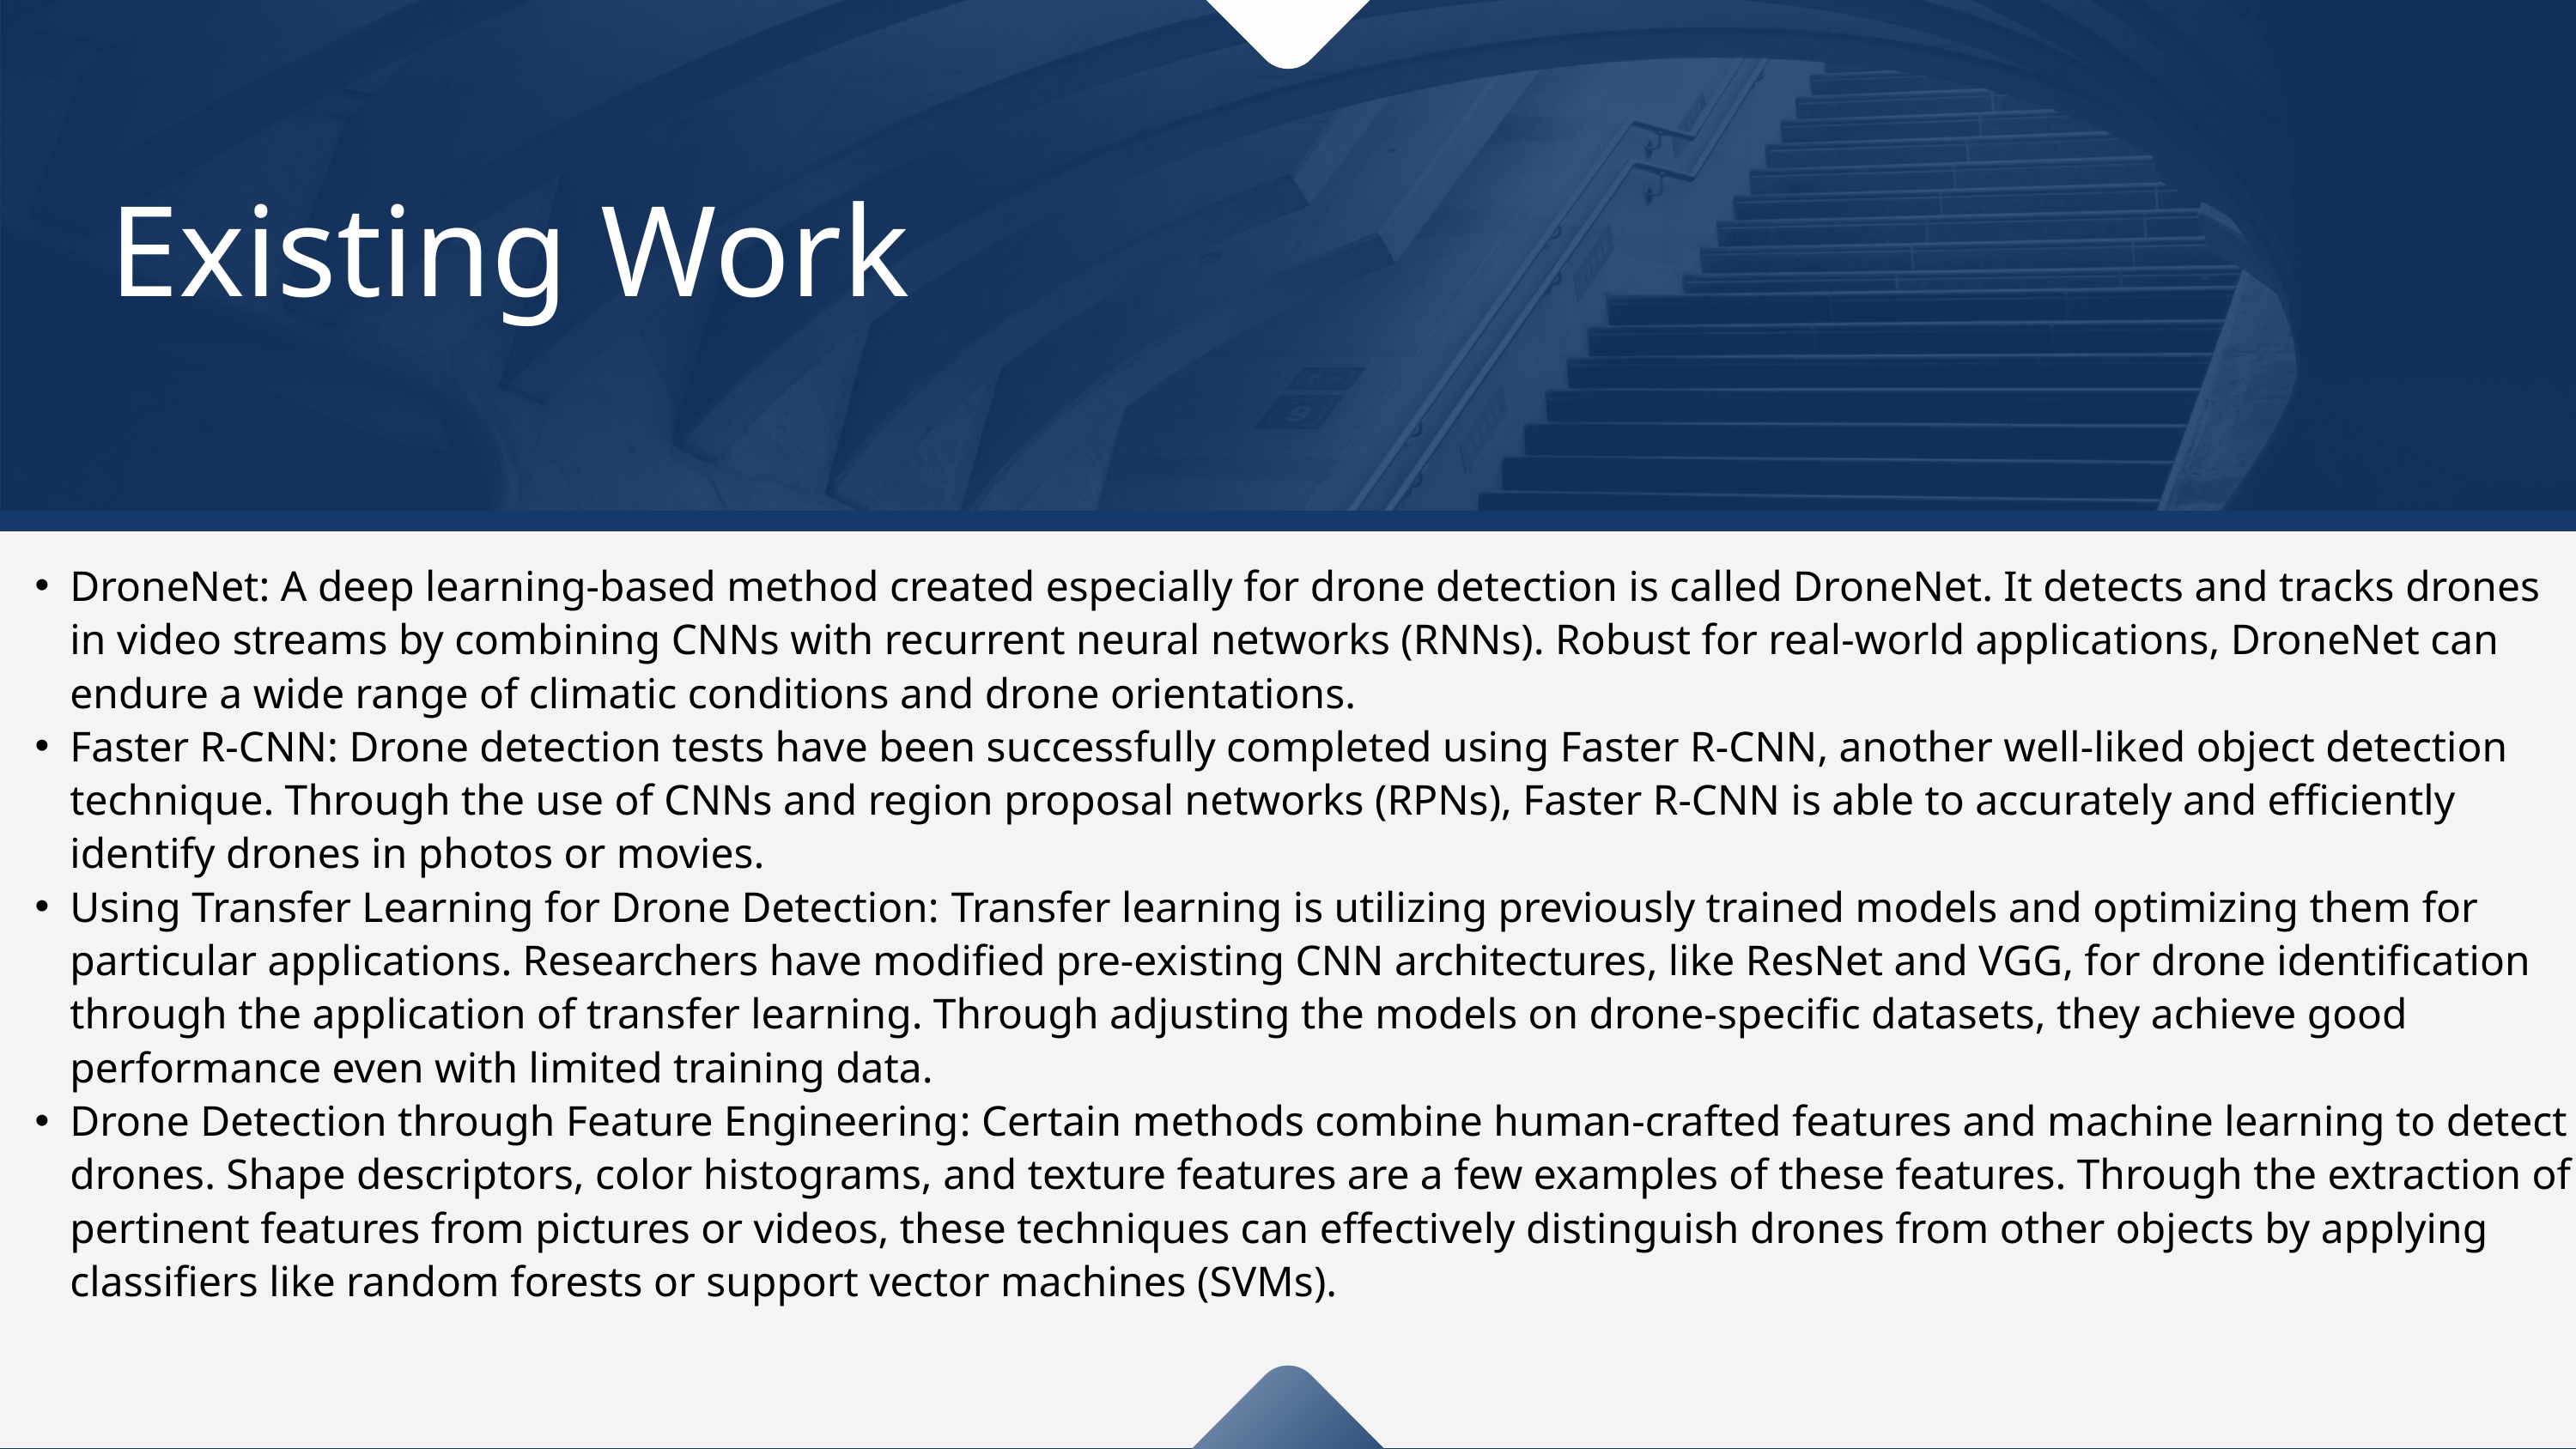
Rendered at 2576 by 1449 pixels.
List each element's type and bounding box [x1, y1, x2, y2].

text_box [1, 0, 2576, 511]
text_box [0, 530, 2576, 1449]
